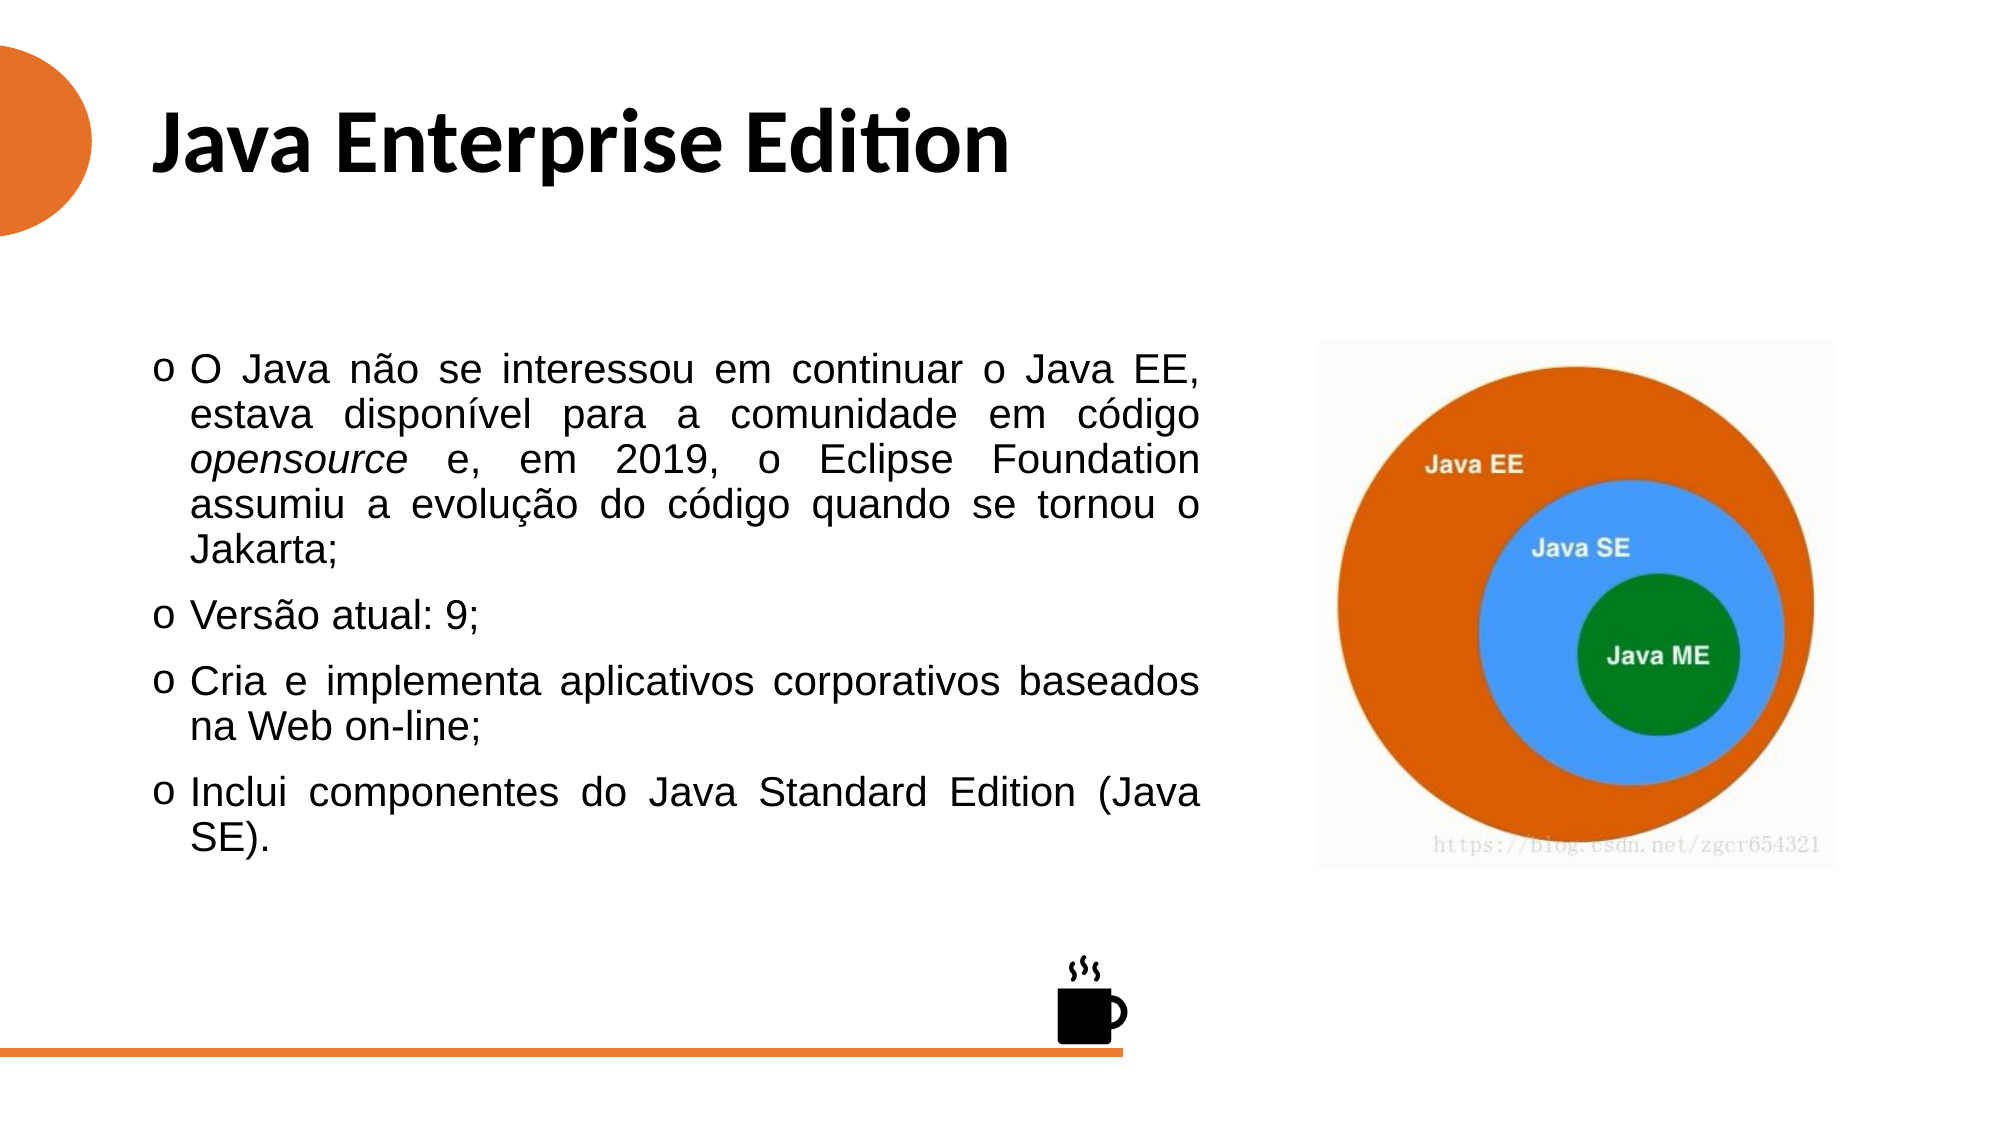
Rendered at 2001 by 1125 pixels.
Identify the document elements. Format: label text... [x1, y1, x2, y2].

text_box [0, 45, 92, 237]
title Java Enterprise Edition [137, 33, 1863, 252]
list O Java não se interessou em continuar o Java EE, estava disponível para a comunidade em código opensource e, em 2019, o Eclipse Foundation assumiu a evolução do código quando se tornou o Jakarta; Versão atual: 9; Cria e implementa aplicativos corporativos baseados na Web on-line; Inclui componentes do Java Standard Edition (Java SE). [137, 340, 1216, 1054]
picture [1038, 945, 1146, 1053]
picture [1316, 339, 1836, 870]
